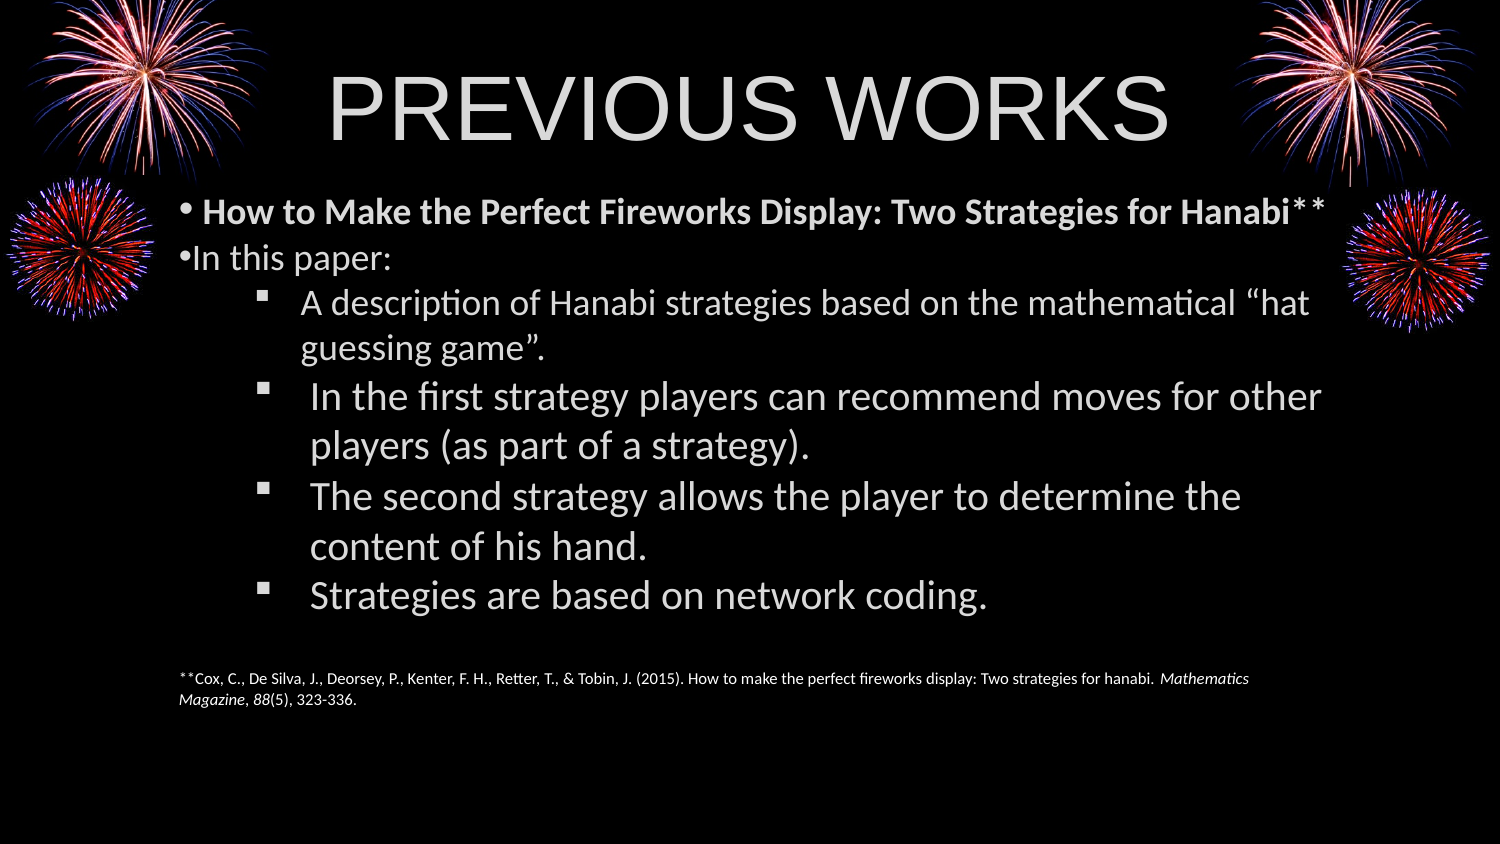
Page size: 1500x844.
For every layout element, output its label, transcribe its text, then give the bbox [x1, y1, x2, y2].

picture [0, 0, 294, 323]
picture [1335, 187, 1500, 334]
title PREVIOUS WORKS [298, 33, 1201, 175]
text_box How to Make the Perfect Fireworks Display: Two Strategies for Hanabi** In this paper: A description of Hanabi strategies based on the mathematical “hat guessing game”. In the first strategy players can recommend moves for other players (as part of a strategy). The second strategy allows the player to determine the content of his hand. Strategies are based on network coding. **Cox, C., De Silva, J., Deorsey, P., Kenter, F. H., Retter, T., & Tobin, J. (2015). How to make the perfect fireworks display: Two strategies for hanabi. Mathematics Magazine, 88(5), 323-336.‏ [163, 175, 1348, 844]
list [1206, 0, 1500, 194]
